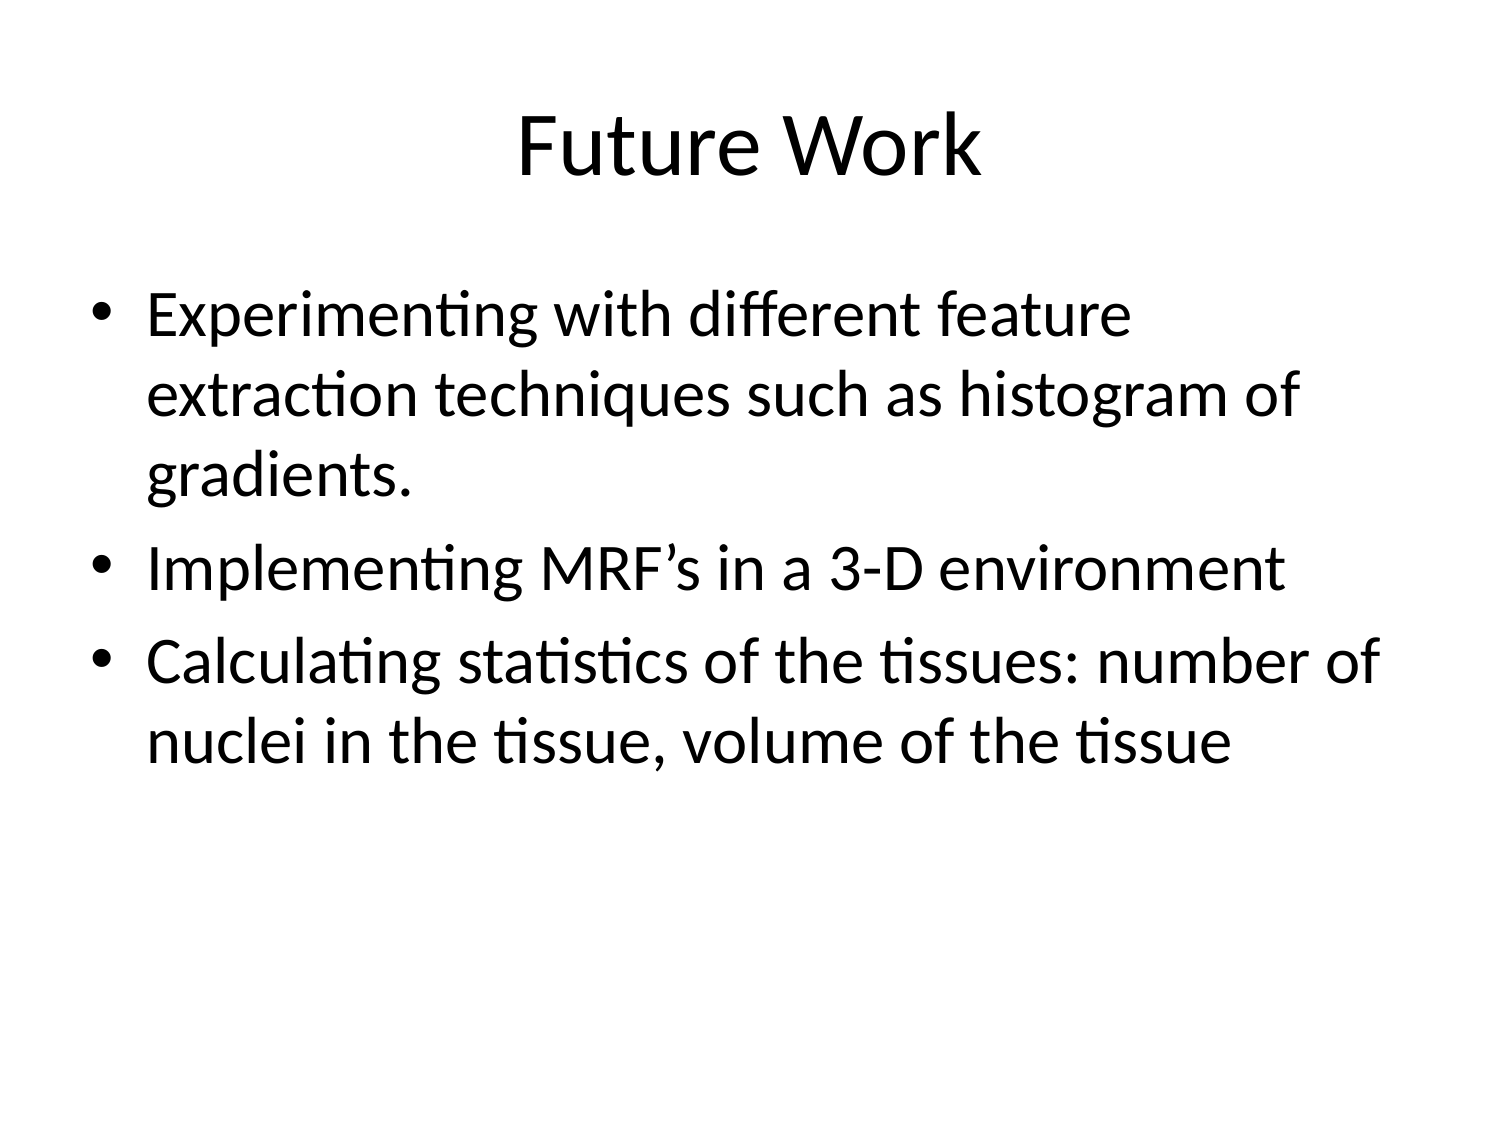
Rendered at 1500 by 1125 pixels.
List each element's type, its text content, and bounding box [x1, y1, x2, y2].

list Experimenting with different feature extraction techniques such as histogram of gradients. Implementing MRF’s in a 3-D environment Calculating statistics of the tissues: number of nuclei in the tissue, volume of the tissue [75, 262, 1425, 1005]
title Future Work [75, 45, 1425, 233]
